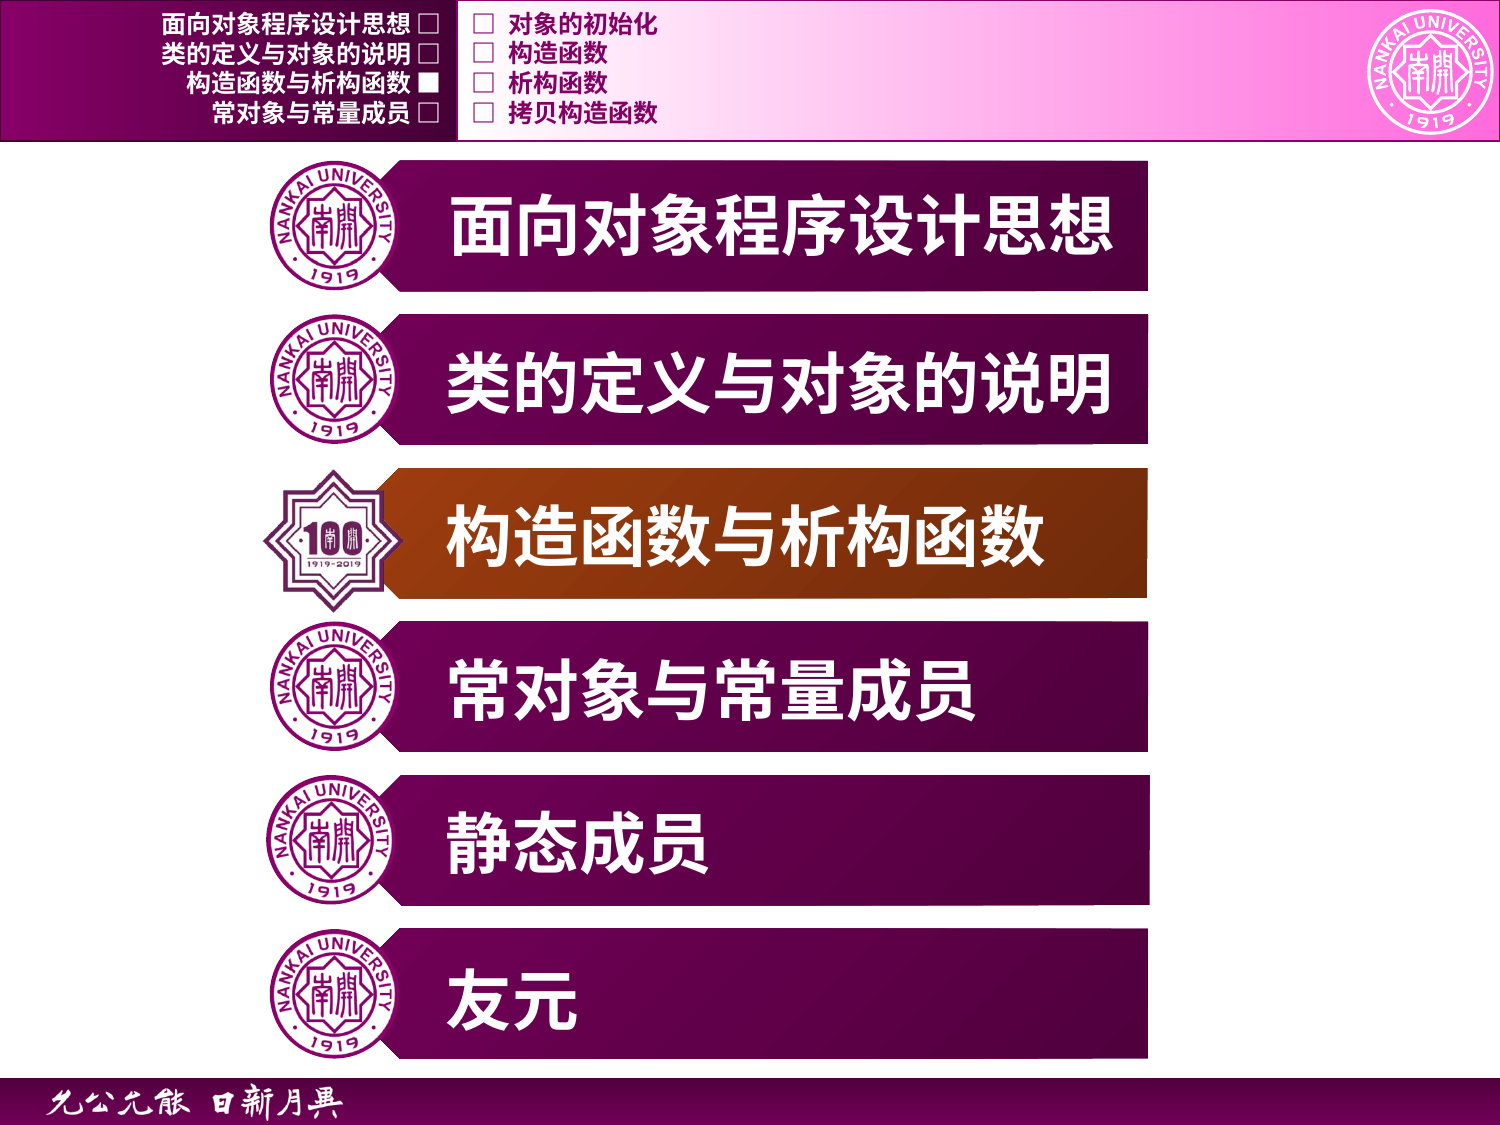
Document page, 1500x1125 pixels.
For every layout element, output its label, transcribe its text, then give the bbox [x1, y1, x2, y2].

text_box 类的定义与对象的说明 □ [0, 36, 455, 66]
picture [35, 1081, 356, 1122]
text_box □ 对象的初始化 [455, 7, 1361, 36]
picture [260, 467, 407, 614]
picture [269, 928, 400, 1059]
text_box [268, 160, 1149, 1059]
text_box 面向对象程序设计思想 □ [0, 7, 455, 36]
text_box 常对象与常量成员 □ [0, 95, 455, 129]
text_box □ 析构函数 [455, 66, 1361, 95]
text_box 构造函数与析构函数 ■ [0, 66, 455, 95]
text_box □ 拷贝构造函数 [455, 95, 1361, 129]
text_box □ 构造函数 [455, 36, 1361, 66]
picture [265, 774, 396, 905]
